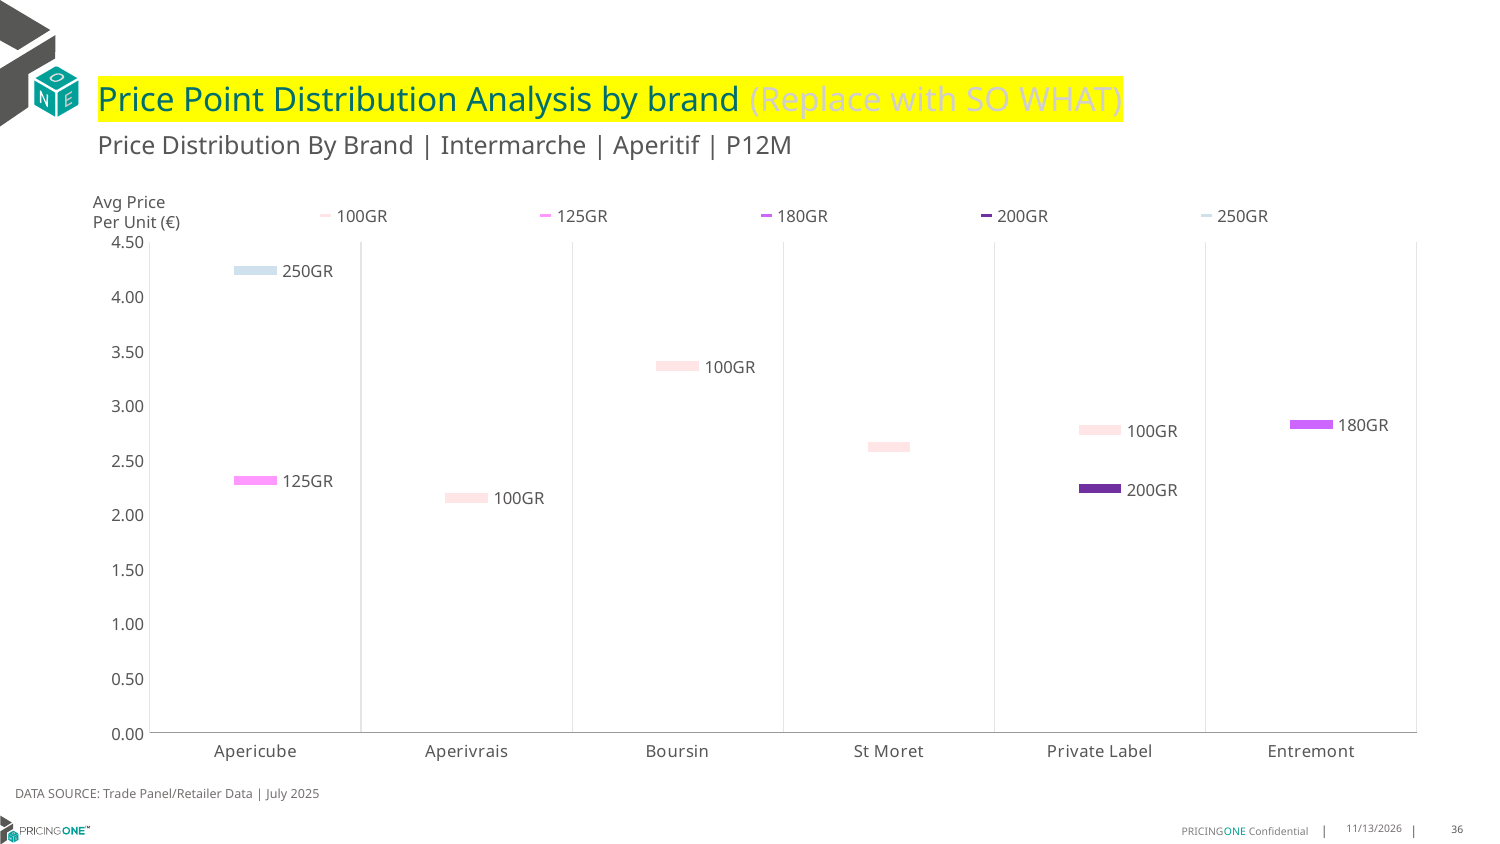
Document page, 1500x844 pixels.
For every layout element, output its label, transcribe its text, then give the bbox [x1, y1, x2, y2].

list Price Distribution By Brand | Intermarche | Aperitif | P12M [82, 127, 1418, 186]
chart [88, 185, 1418, 776]
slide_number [1325, 815, 1417, 844]
slide_number 36 [1417, 815, 1479, 844]
title Price Point Distribution Analysis by brand (Replace with SO WHAT) [82, 0, 1418, 127]
list DATA SOURCE: Trade Panel/Retailer Data | July 2025 [0, 776, 750, 814]
